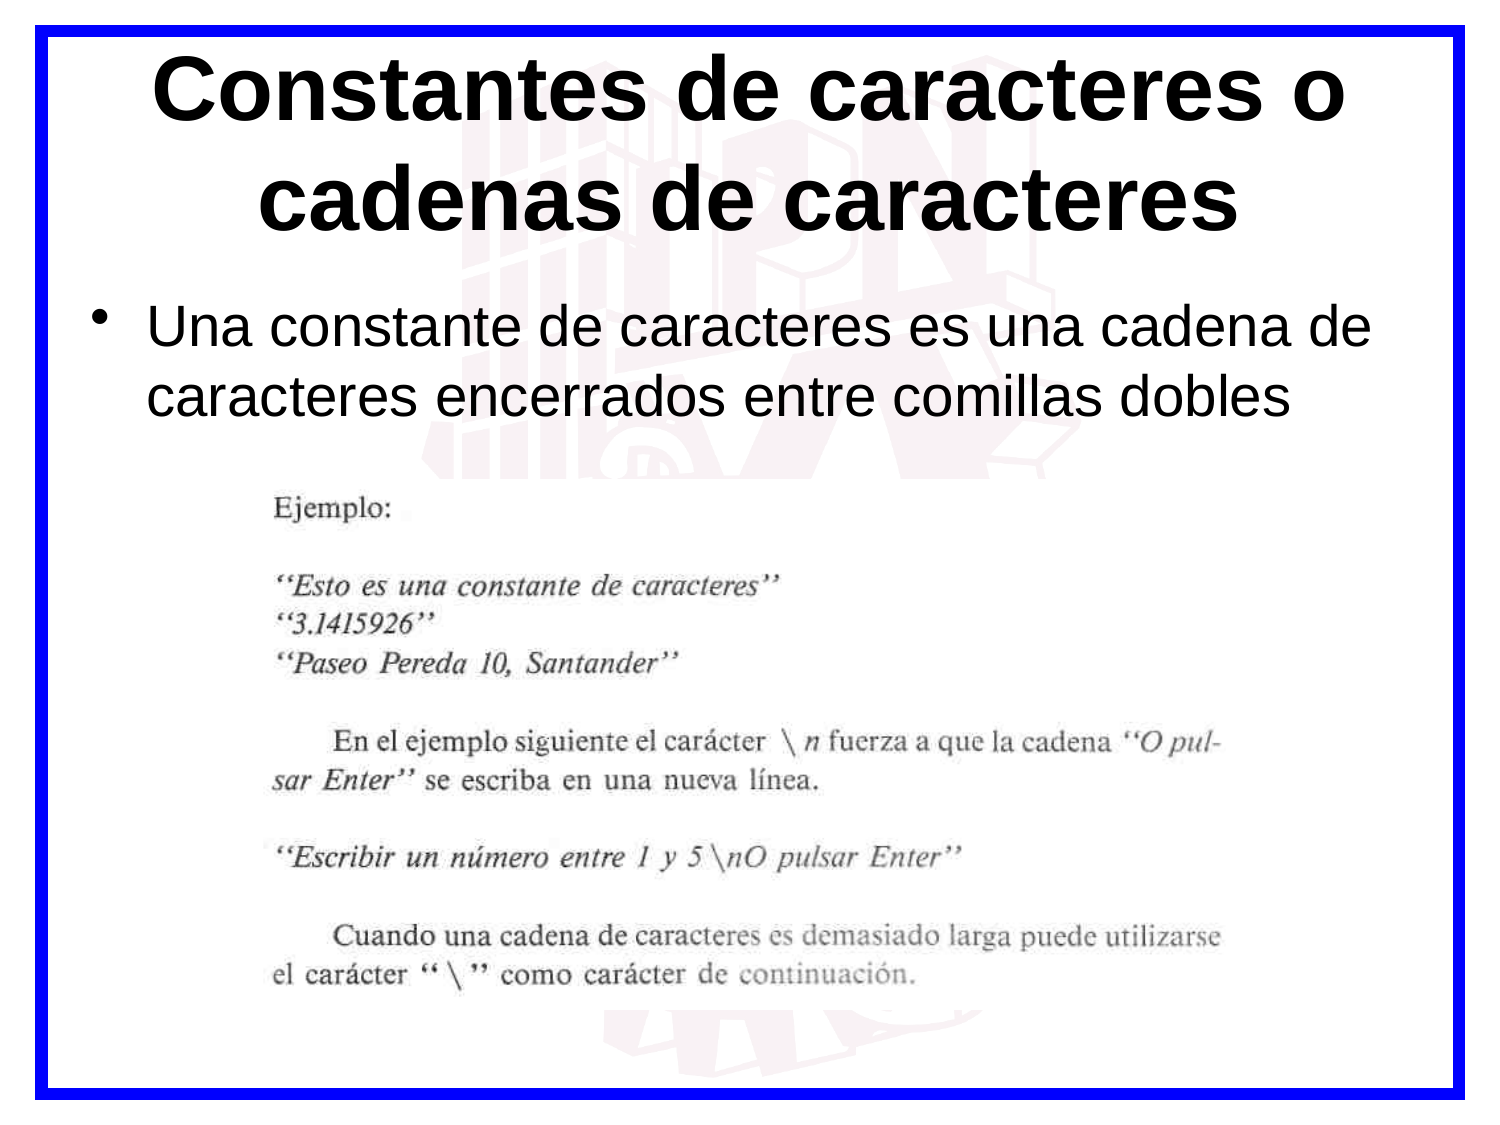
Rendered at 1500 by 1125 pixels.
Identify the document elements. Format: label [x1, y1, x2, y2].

text_box [41, 30, 1460, 1094]
picture [253, 54, 1247, 1078]
